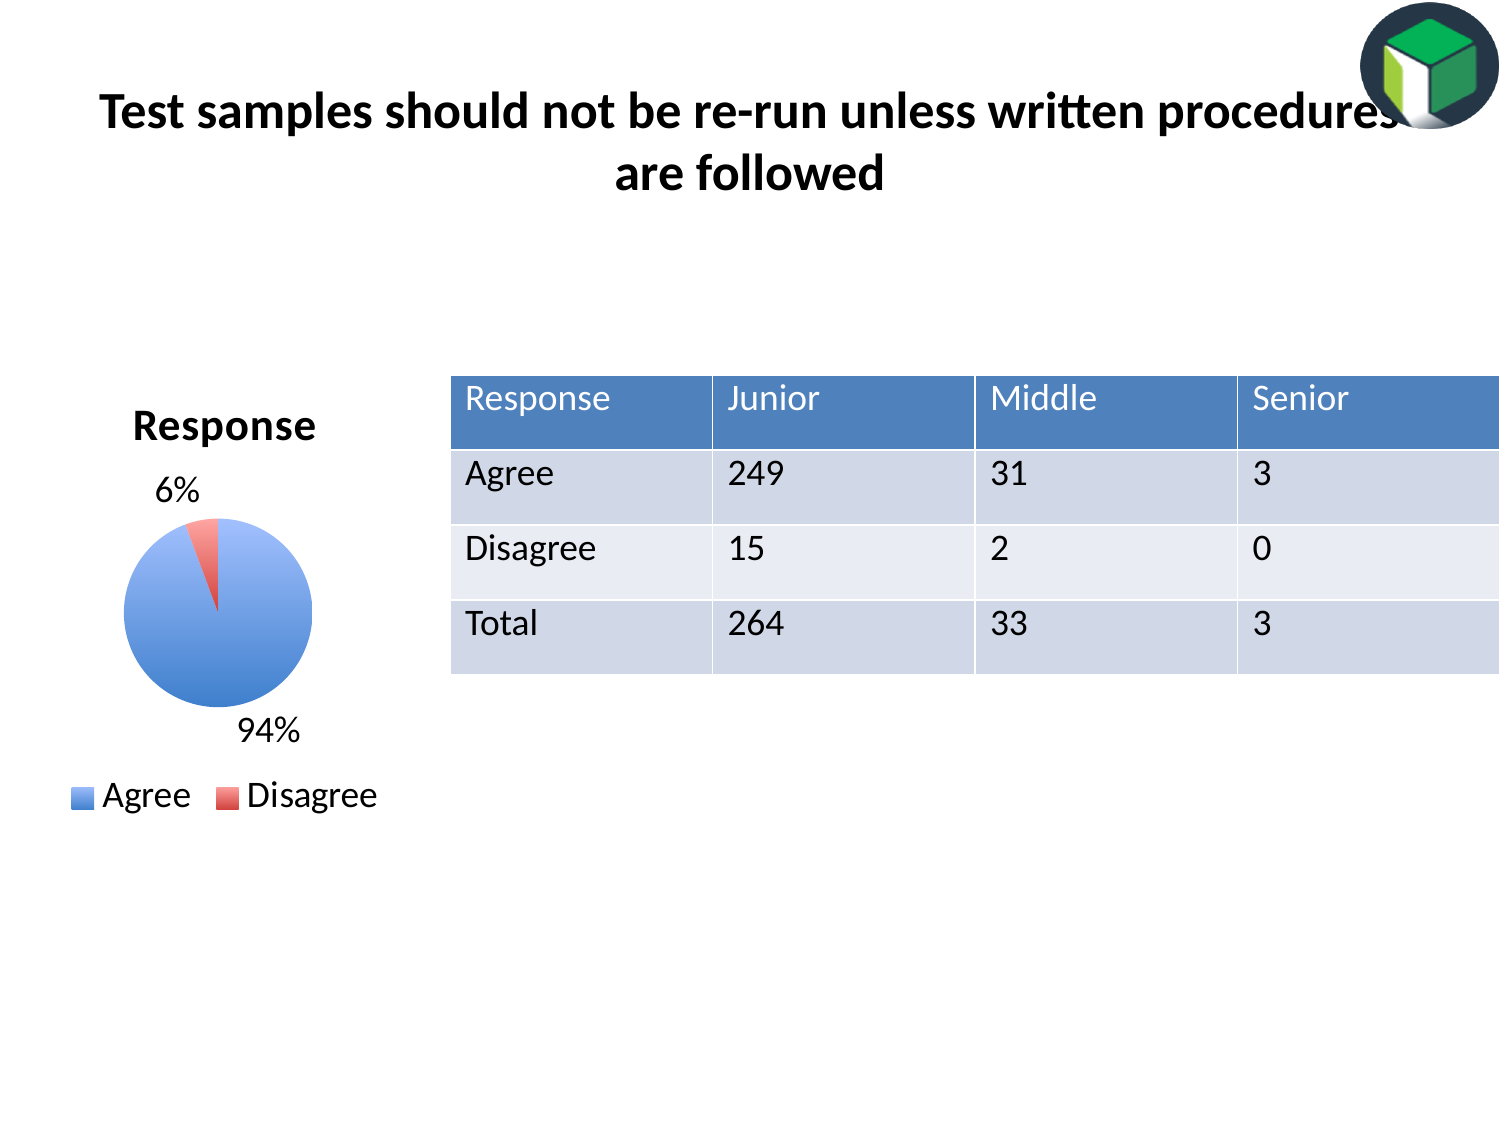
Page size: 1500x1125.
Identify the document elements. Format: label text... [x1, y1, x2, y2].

table_cell 33 [976, 601, 1237, 674]
table_cell 2 [976, 526, 1237, 599]
table_header Response [452, 376, 712, 449]
table_cell 0 [1238, 526, 1499, 599]
title Test samples should not be re-run unless written procedures are followed [75, 45, 1425, 233]
table_cell 264 [713, 601, 974, 674]
table_cell Disagree [454, 526, 712, 599]
table_cell Agree [454, 451, 712, 524]
table_header Senior [1238, 376, 1499, 449]
table_header Middle [976, 376, 1237, 449]
table_cell Total [454, 601, 712, 674]
chart [0, 374, 451, 826]
table_cell 15 [713, 526, 974, 599]
table_cell 31 [976, 451, 1237, 524]
table_header Junior [713, 376, 974, 449]
table_cell 3 [1238, 451, 1499, 524]
picture [1360, 2, 1499, 130]
table_cell 249 [713, 451, 974, 524]
table_cell 3 [1238, 601, 1499, 674]
